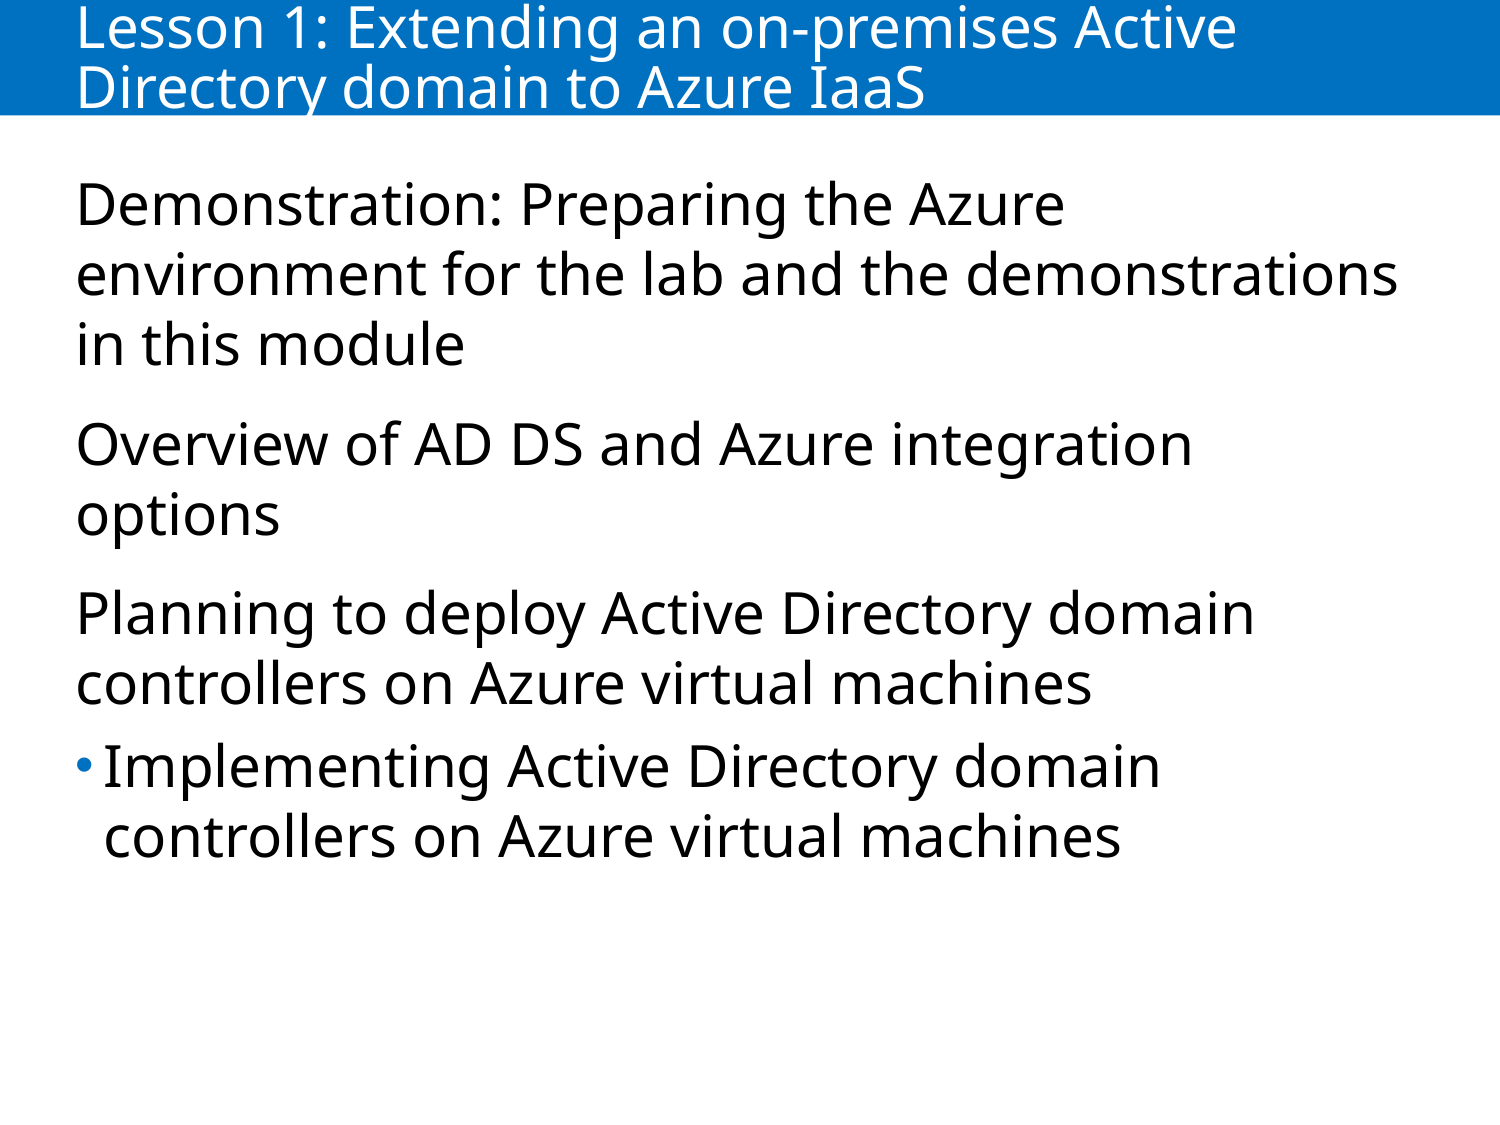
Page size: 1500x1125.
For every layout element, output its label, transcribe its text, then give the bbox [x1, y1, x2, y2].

list Demonstration: Preparing the Azure environment for the lab and the demonstrations in this module Overview of AD DS and Azure integration options Planning to deploy Active Directory domain controllers on Azure virtual machines Implementing Active Directory domain controllers on Azure virtual machines [74, 167, 1408, 1013]
title Lesson 1: Extending an on-premises Active Directory domain to Azure IaaS [75, 0, 1448, 122]
